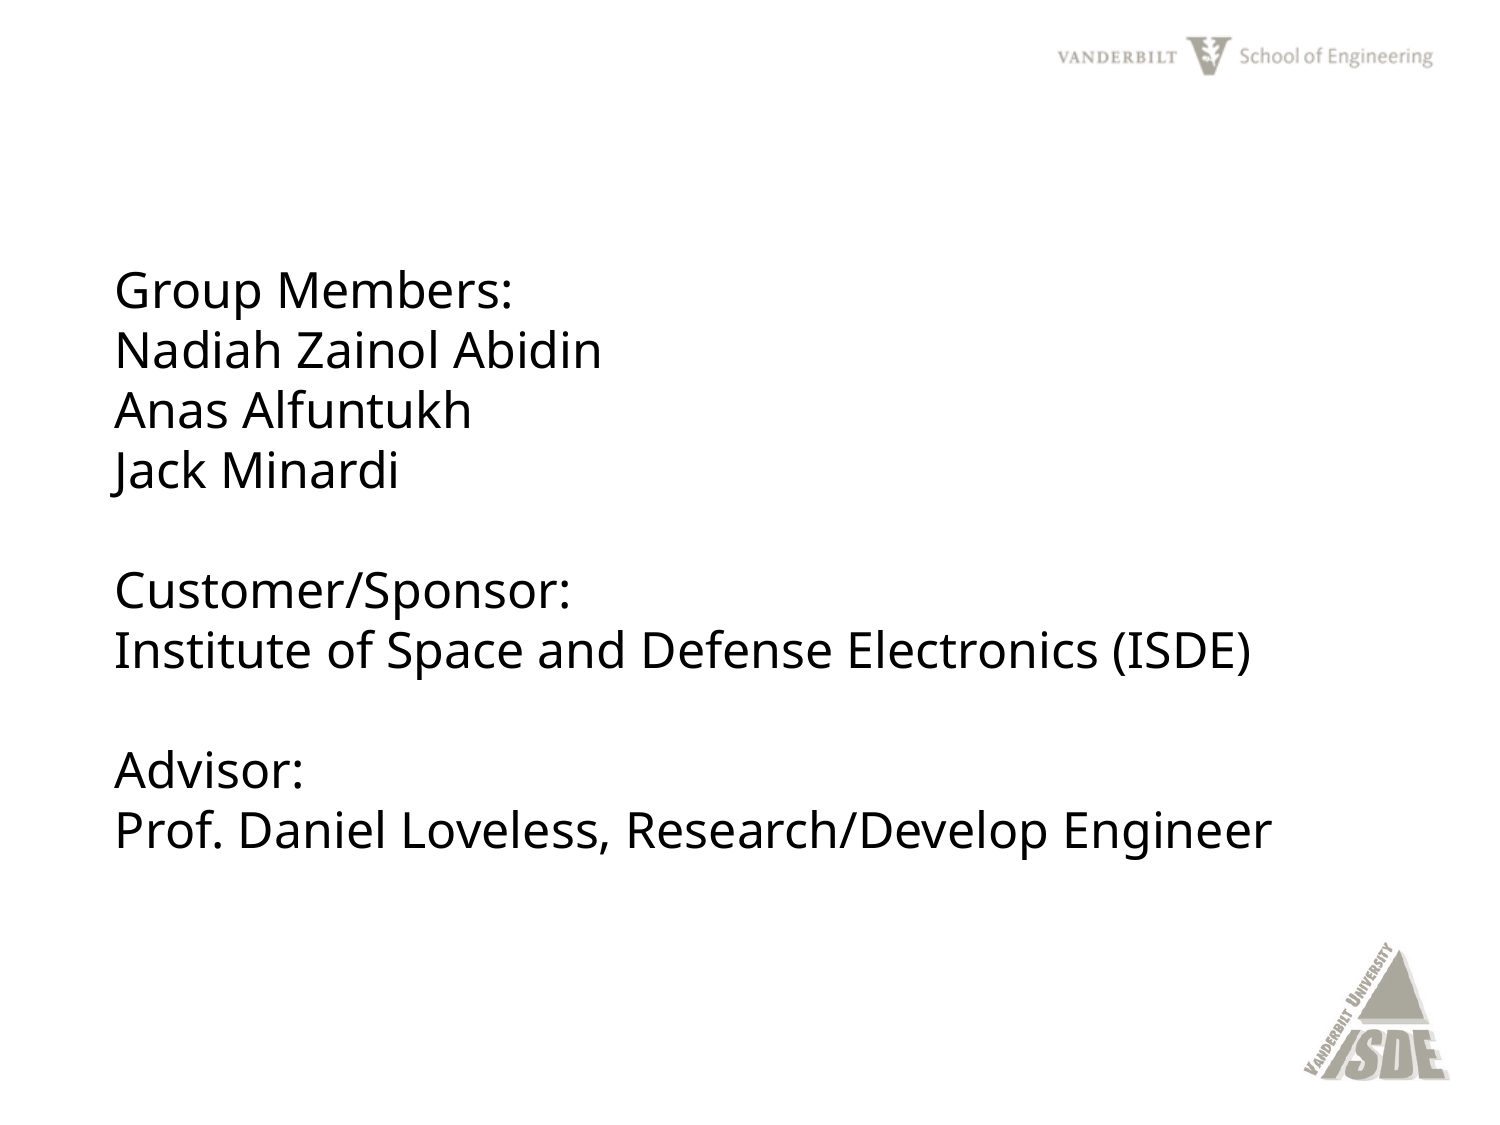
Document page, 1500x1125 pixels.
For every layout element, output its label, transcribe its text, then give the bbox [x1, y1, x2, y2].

picture [1030, 0, 1470, 113]
title Group Members: Nadiah Zainol Abidin Anas Alfuntukh Jack Minardi Customer/Sponsor: Institute of Space and Defense Electronics (ISDE) Advisor: Prof. Daniel Loveless, Research/Develop Engineer [99, 437, 1375, 679]
picture [1299, 937, 1451, 1082]
